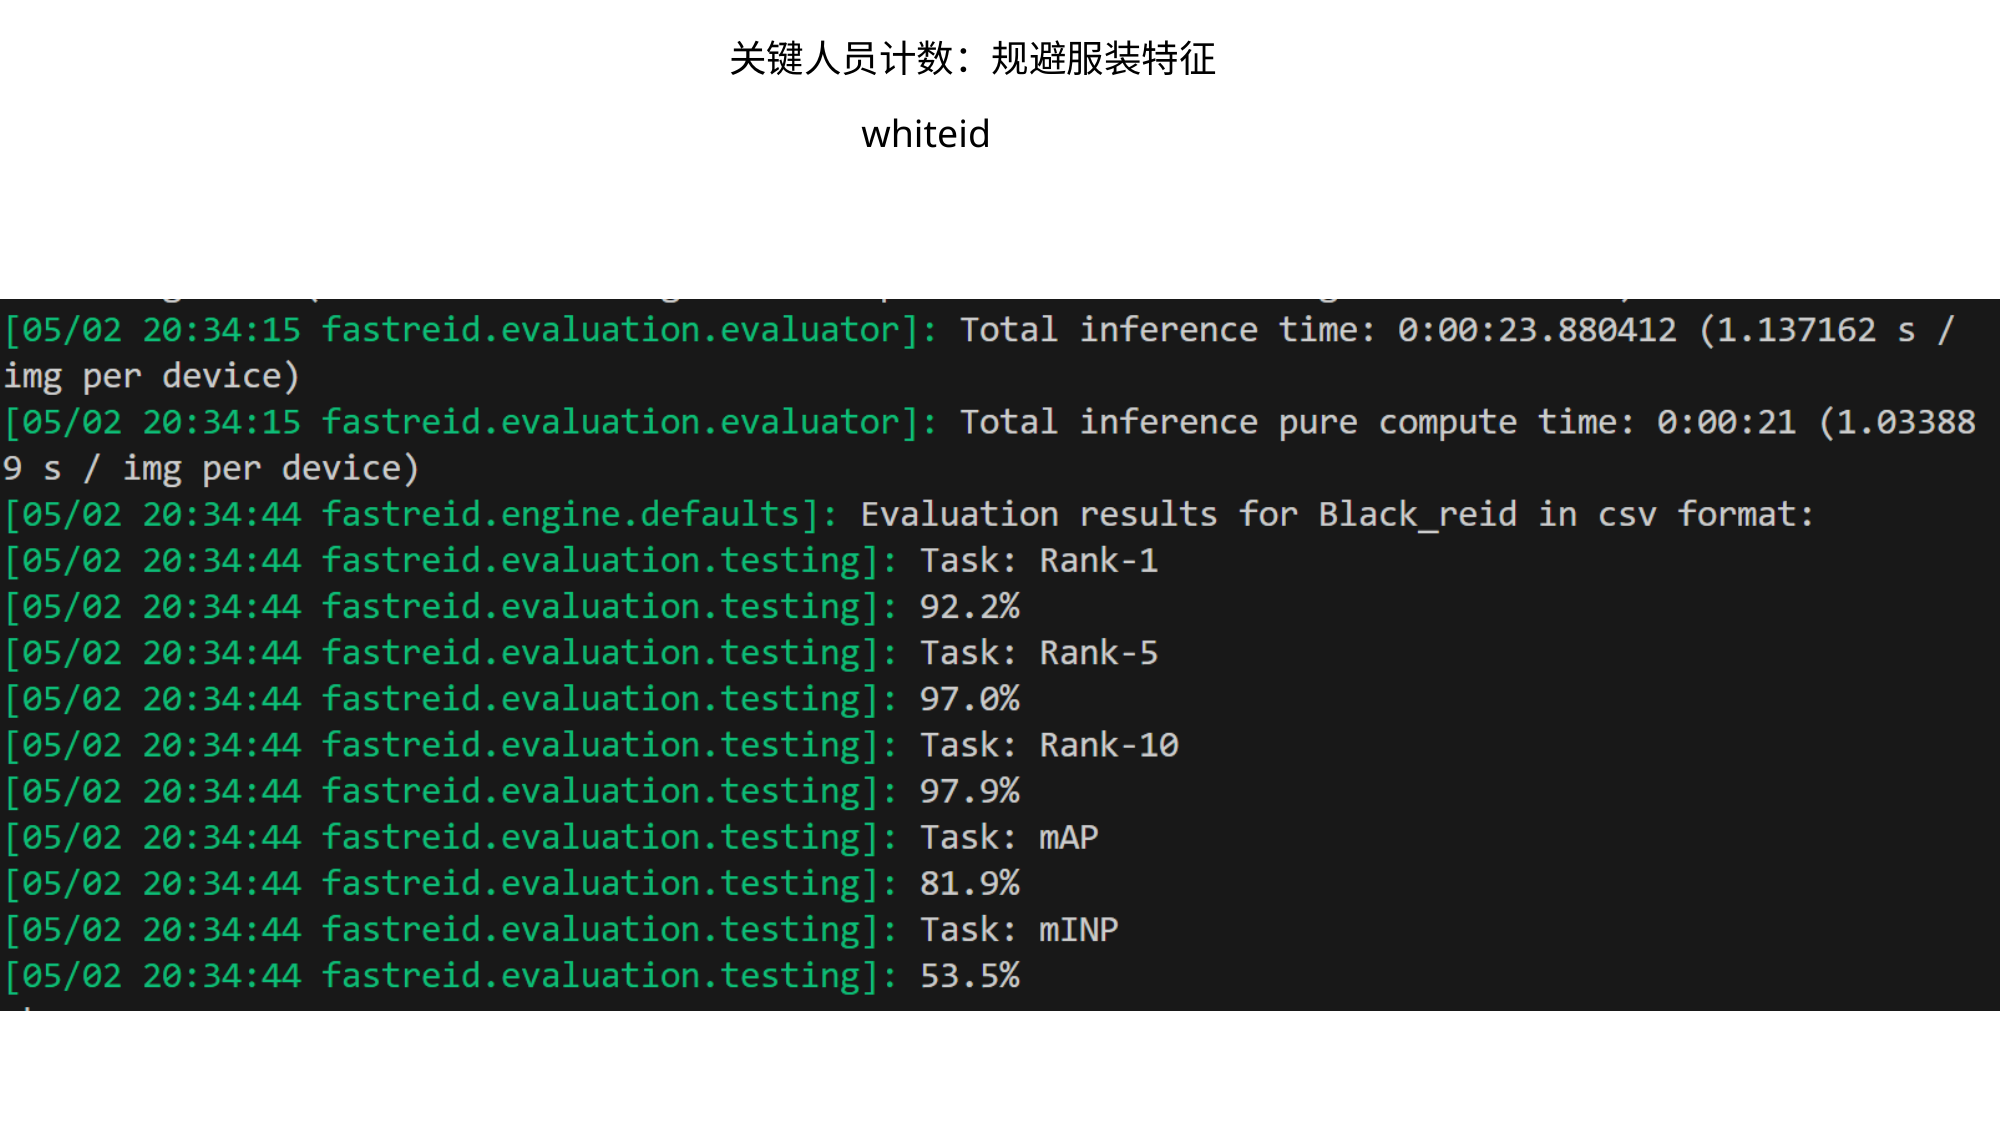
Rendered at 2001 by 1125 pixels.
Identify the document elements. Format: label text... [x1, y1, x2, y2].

text_box whiteid [846, 102, 1006, 162]
picture [0, 298, 2000, 1012]
text_box 关键人员计数：规避服装特征 [714, 27, 1232, 88]
